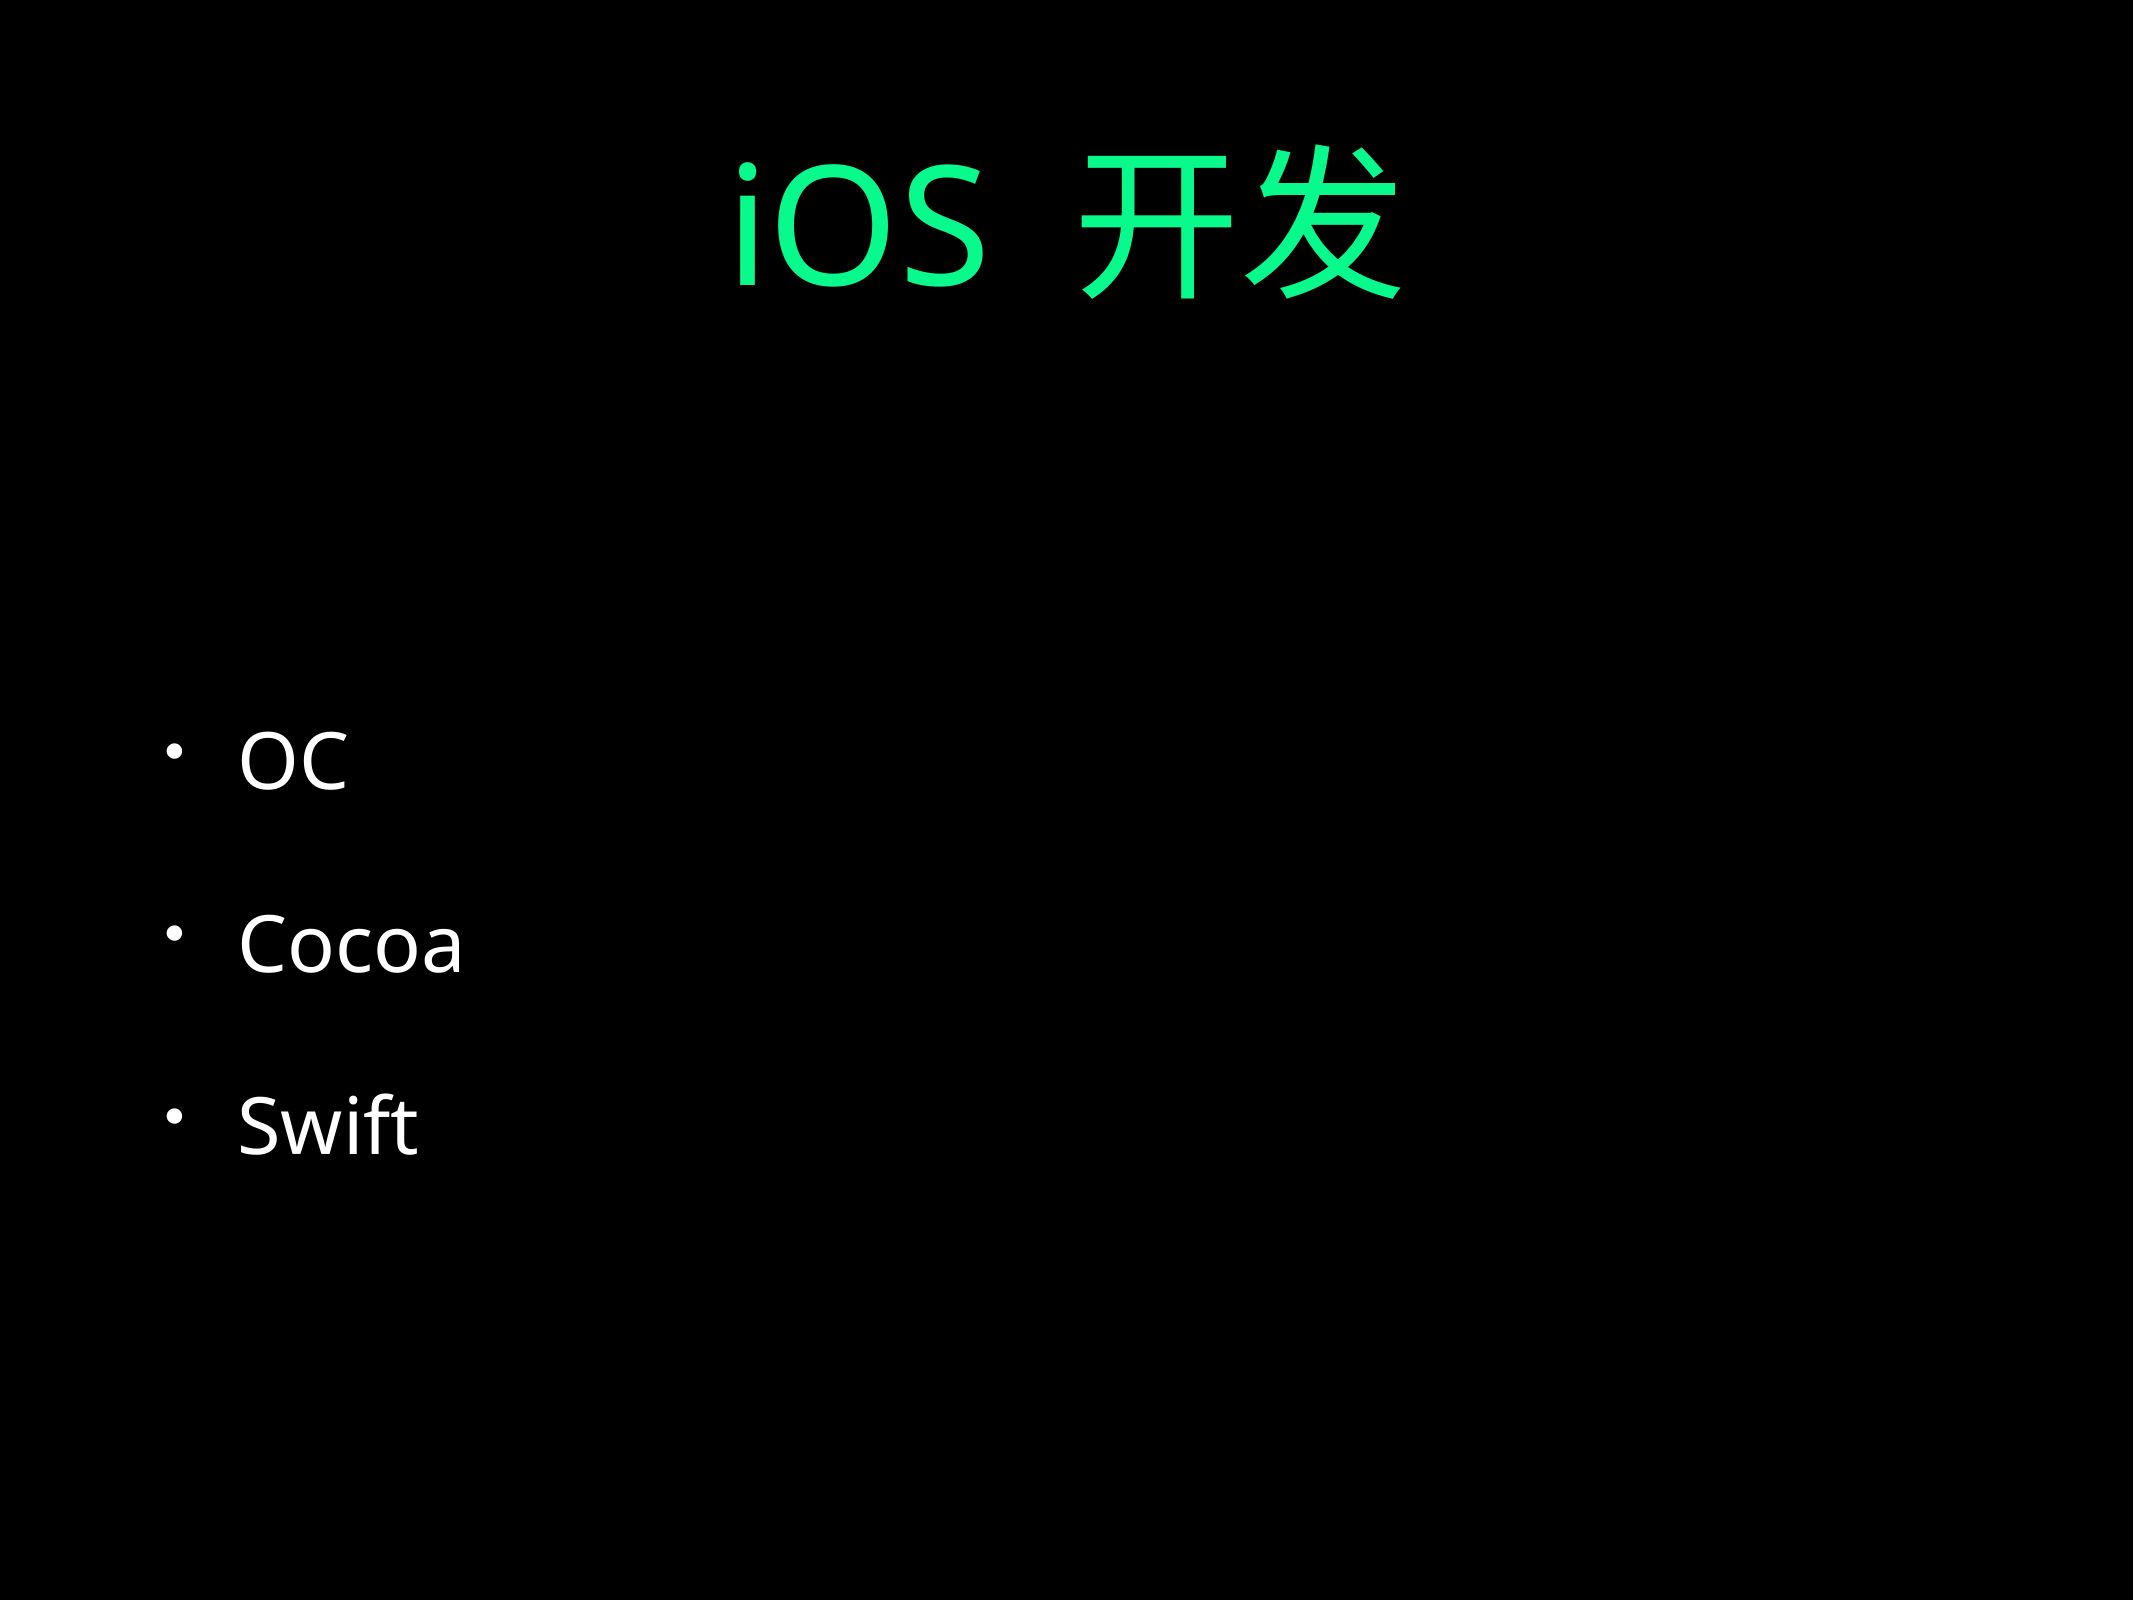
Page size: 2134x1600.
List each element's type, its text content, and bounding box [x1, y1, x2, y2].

list OC Cocoa Swift [155, 424, 1978, 1457]
title iOS 开发 [155, 41, 1978, 397]
